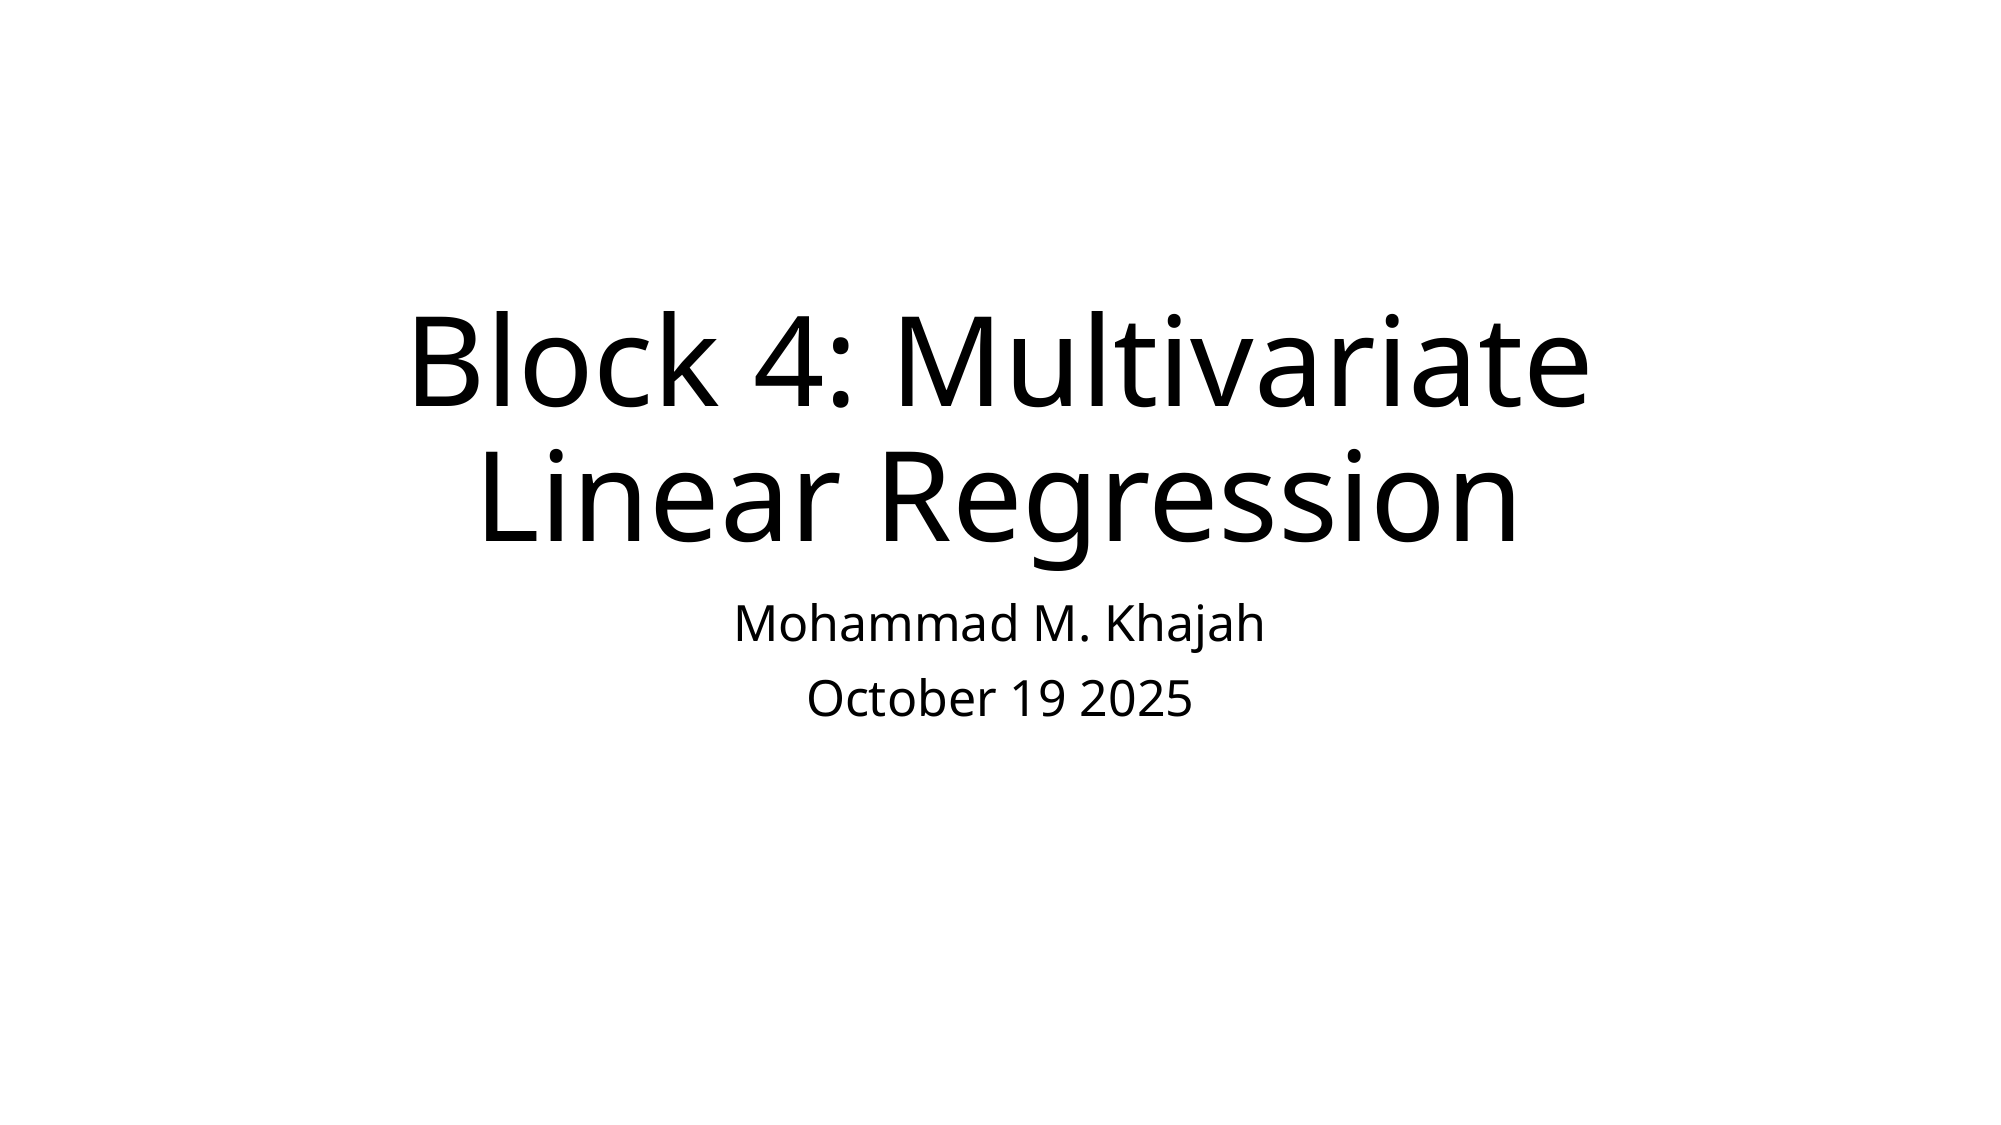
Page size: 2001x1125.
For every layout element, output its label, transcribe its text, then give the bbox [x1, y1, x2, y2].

title Block 4: Multivariate Linear Regression [249, 184, 1750, 576]
subtitle Mohammad M. Khajah October 19 2025 [249, 590, 1750, 863]
